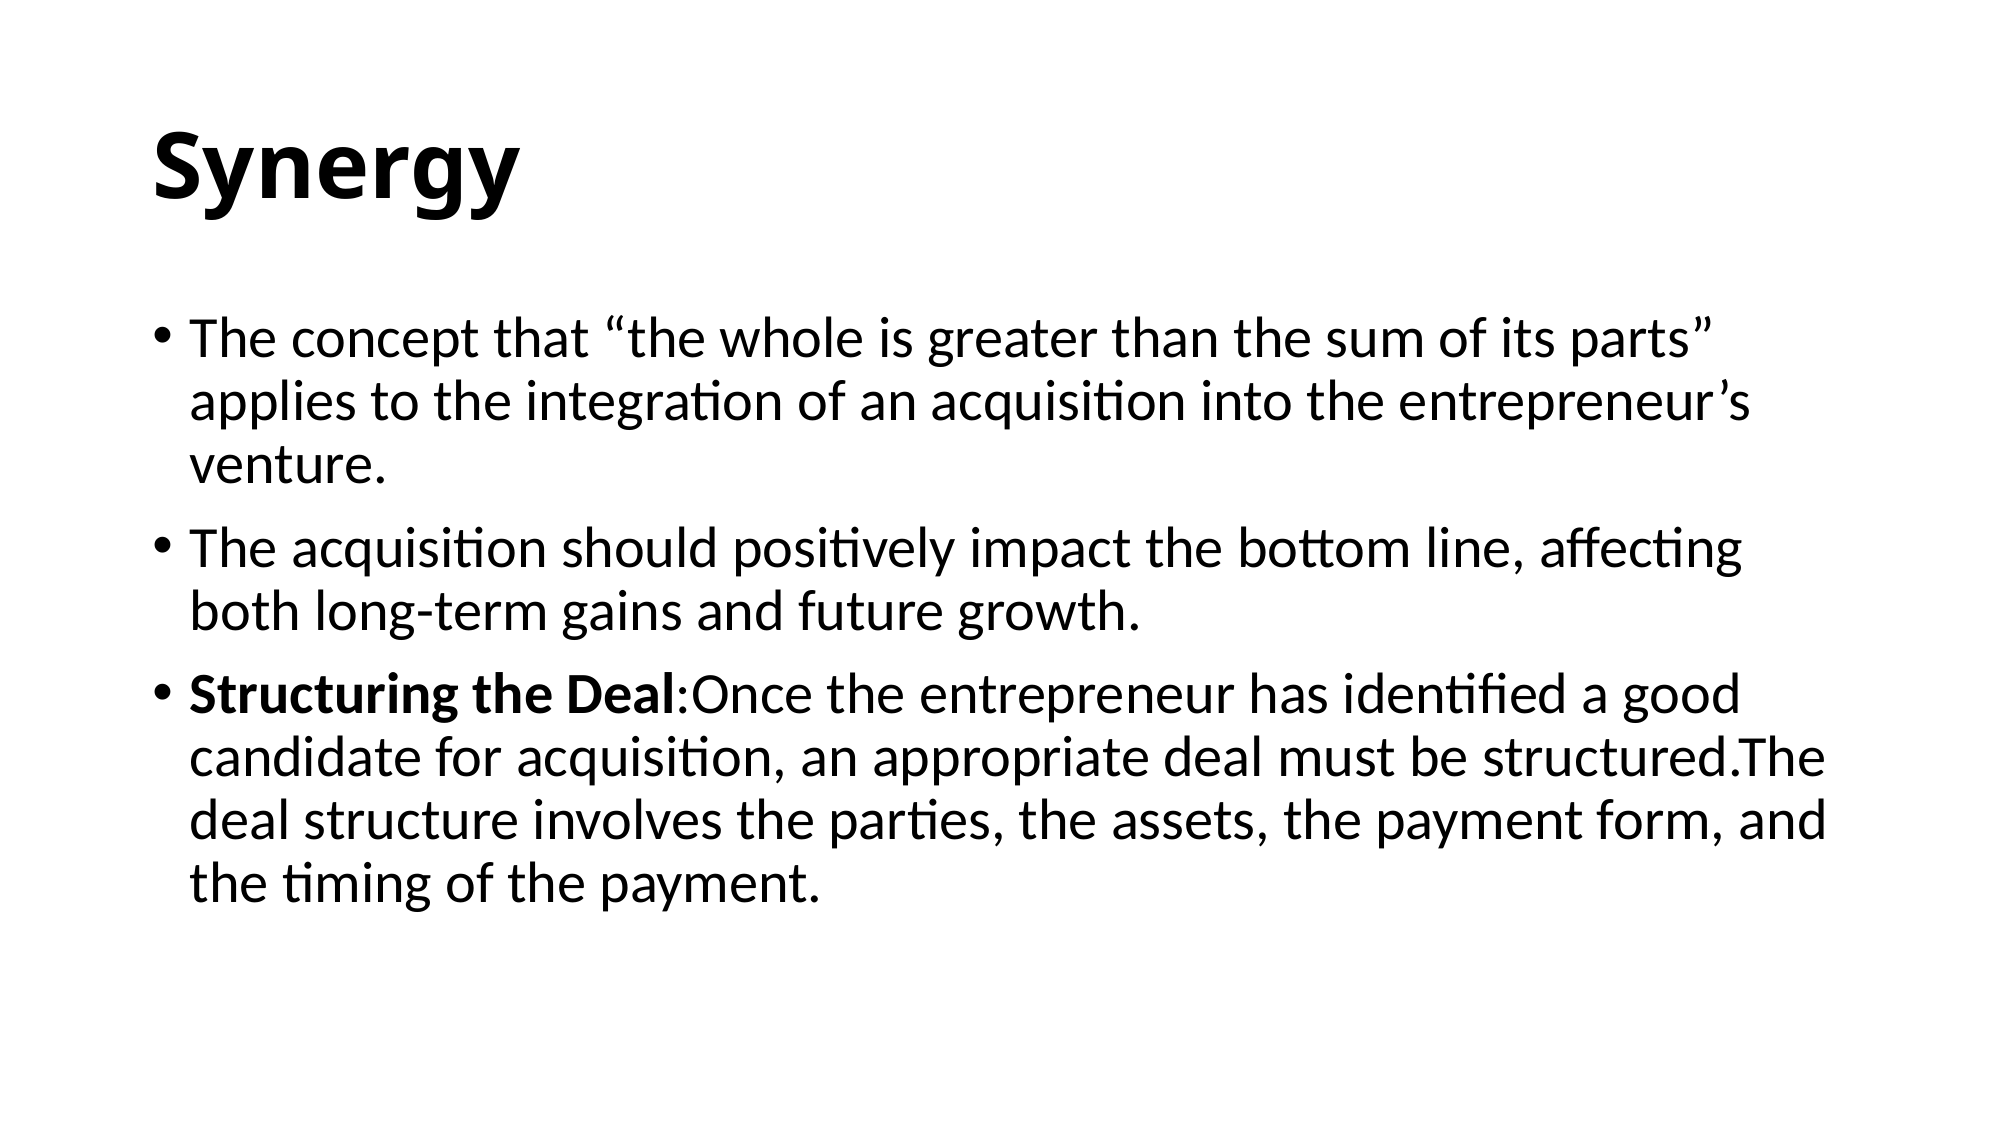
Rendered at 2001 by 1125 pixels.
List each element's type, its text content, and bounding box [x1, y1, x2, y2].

list The concept that “the whole is greater than the sum of its parts” applies to the integration of an acquisition into the entrepreneur’s venture. The acquisition should positively impact the bottom line, affecting both long-term gains and future growth. Structuring the Deal:Once the entrepreneur has identified a good candidate for acquisition, an appropriate deal must be structured.The deal structure involves the parties, the assets, the payment form, and the timing of the payment. [137, 299, 1863, 1014]
title Synergy [137, 59, 1863, 278]
